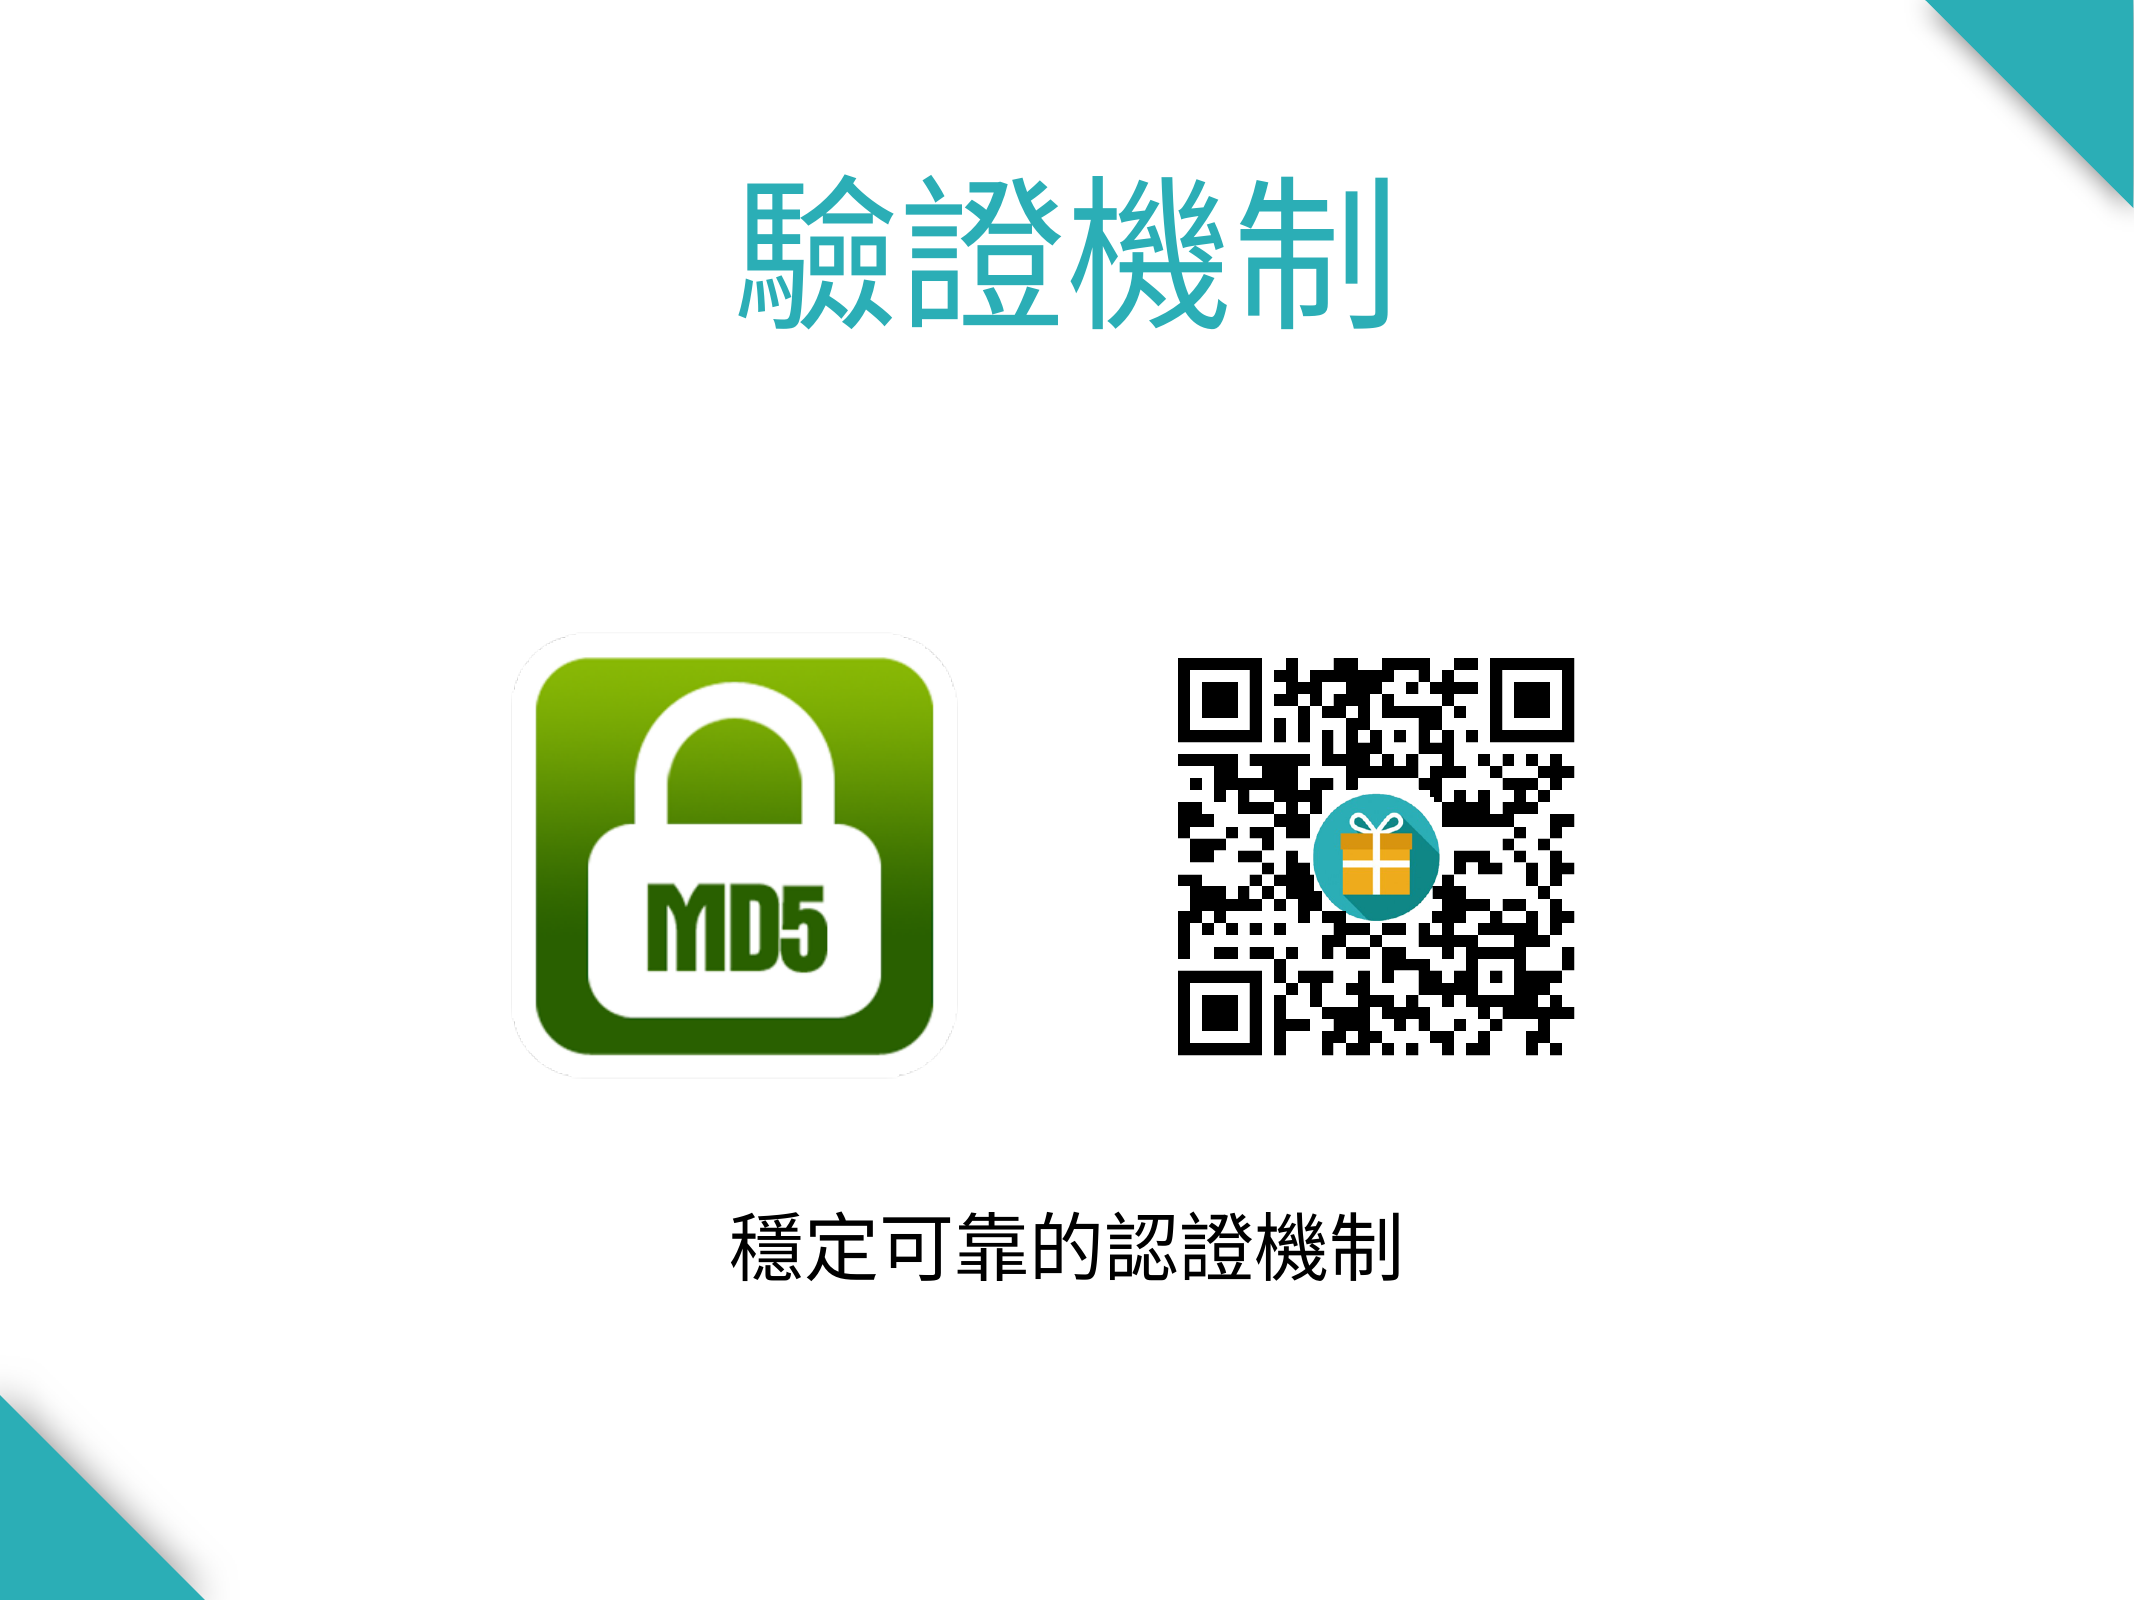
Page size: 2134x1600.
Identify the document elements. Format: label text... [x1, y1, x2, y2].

text_box 穩定可靠的認證機制 [720, 1191, 1413, 1299]
title 驗證機制 [155, 72, 1978, 428]
picture [504, 627, 964, 1087]
picture [1925, 0, 2134, 208]
picture [1176, 657, 1575, 1056]
picture [0, 1395, 205, 1600]
